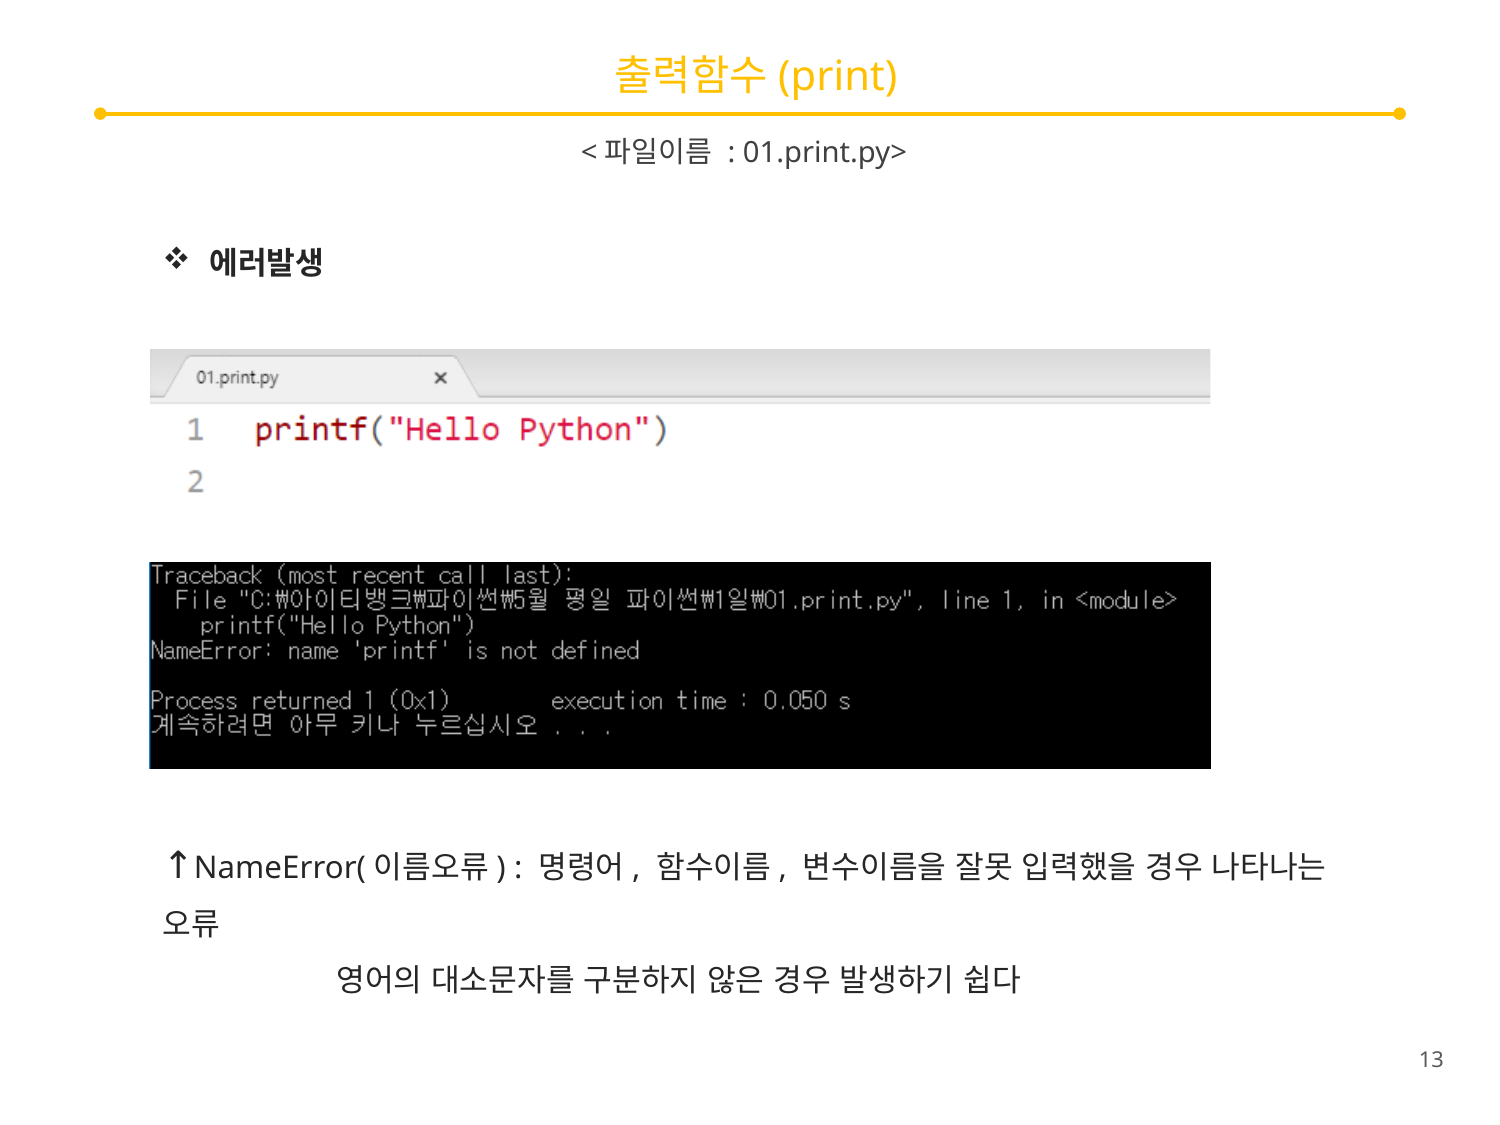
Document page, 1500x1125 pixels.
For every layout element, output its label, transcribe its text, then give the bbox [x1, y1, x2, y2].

picture [149, 349, 1211, 524]
title 출력함수(print) [123, 45, 1388, 102]
text_box ↑NameError(이름오류) : 명령어, 함수이름, 변수이름을 잘못 입력했을 경우 나타나는 오류 영어의 대소문자를 구분하지 않은 경우 발생하기 쉽다 [147, 810, 1388, 1006]
text_box 에러발생 [147, 216, 785, 288]
text_box <파일이름 : 01.print.py> [100, 125, 1388, 176]
picture [149, 562, 1211, 769]
